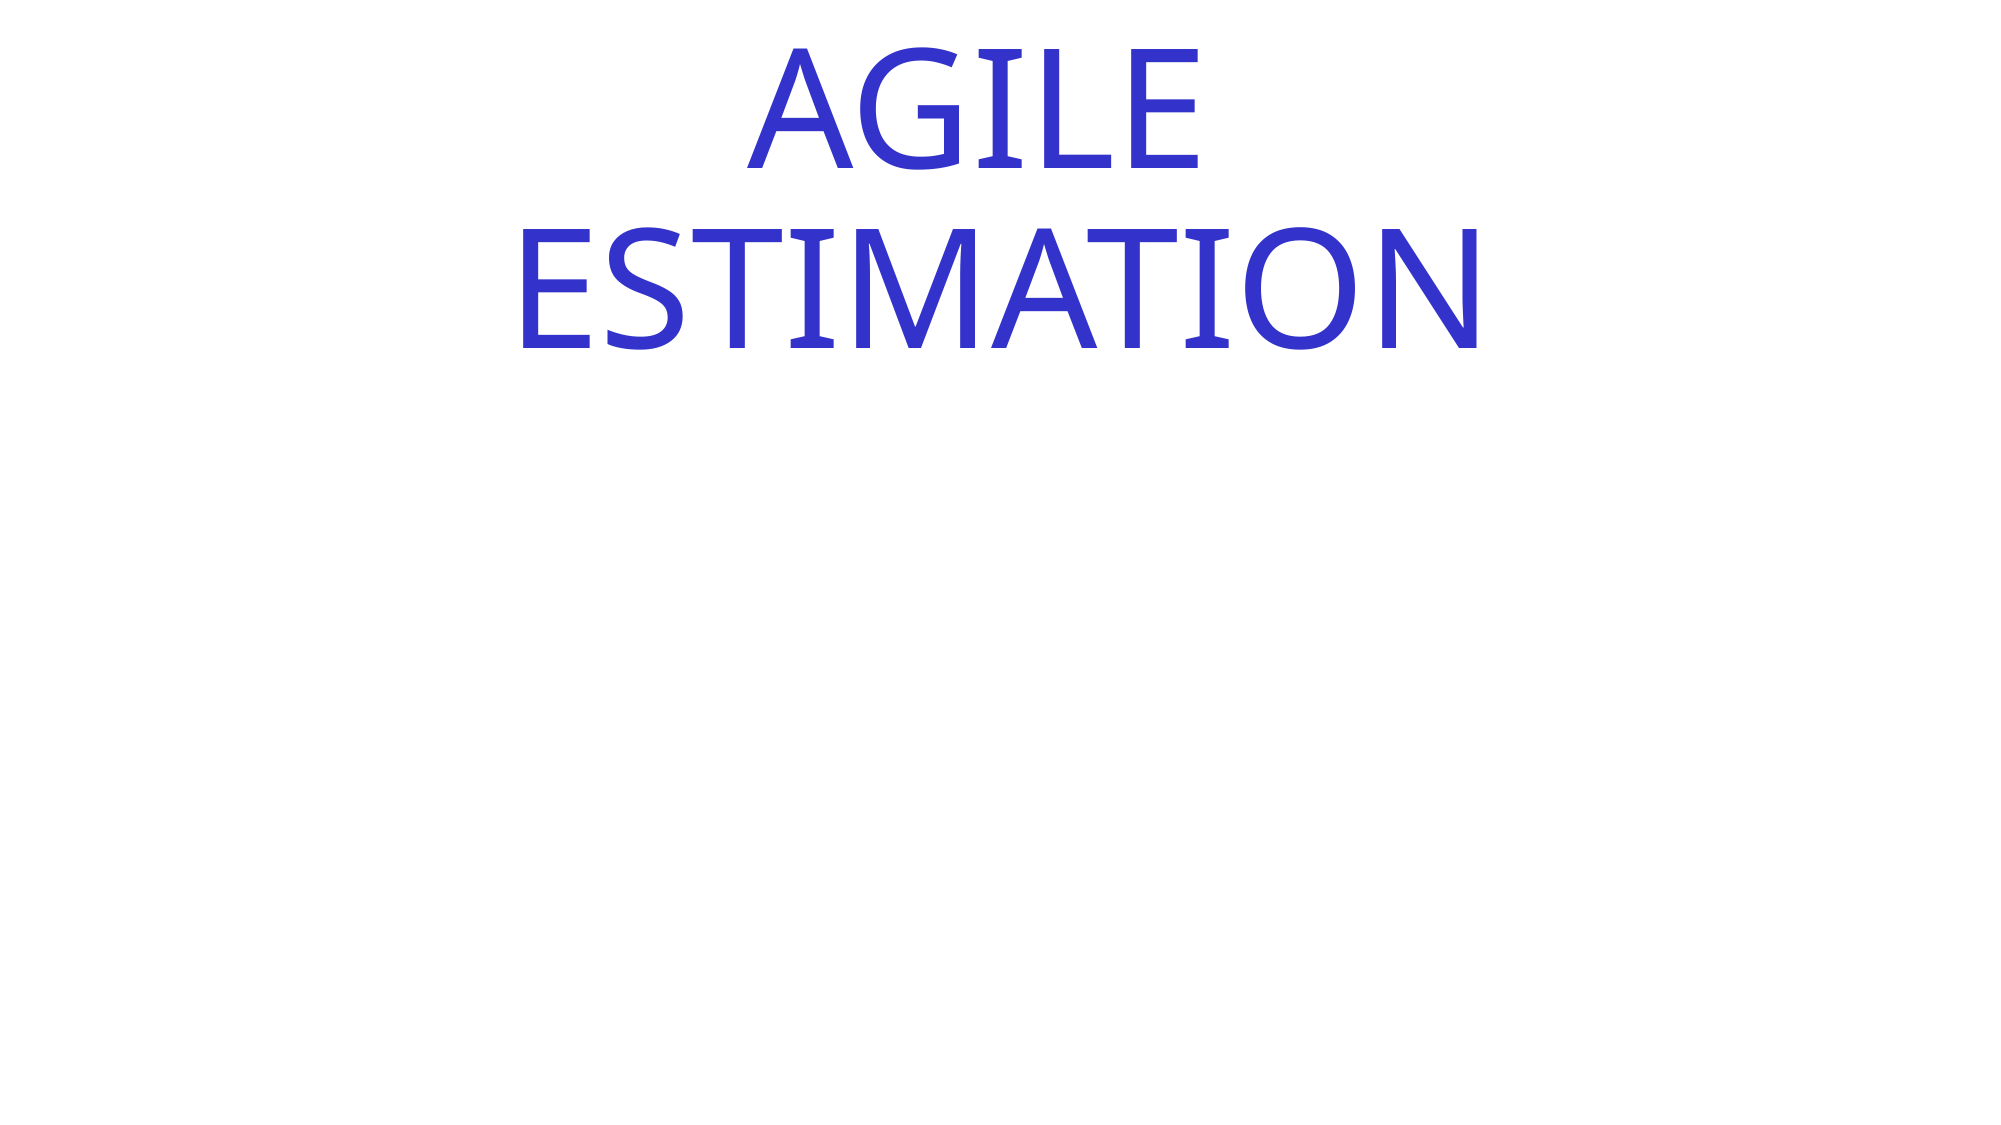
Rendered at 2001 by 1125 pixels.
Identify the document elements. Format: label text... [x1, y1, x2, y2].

title AGILE ESTIMATION [249, 0, 1750, 392]
